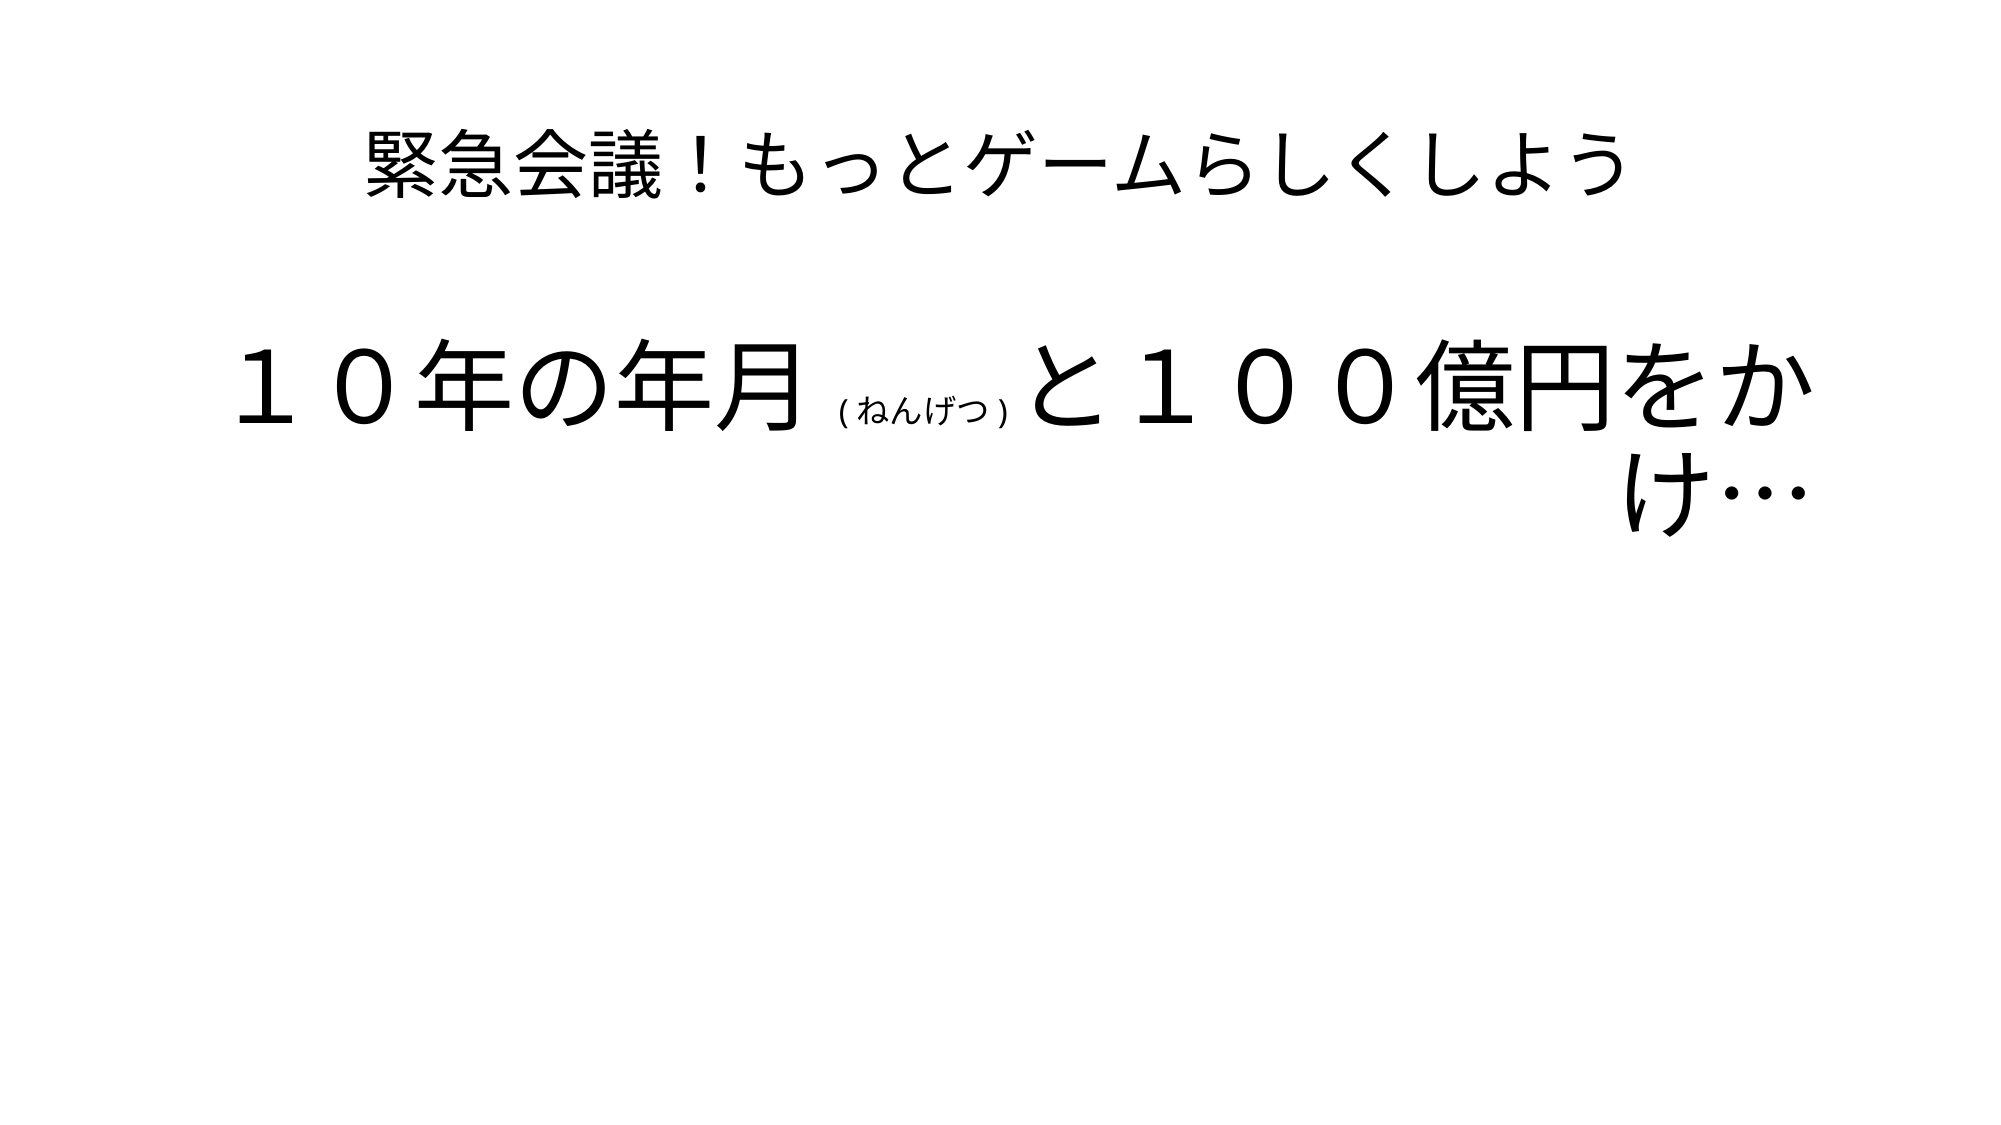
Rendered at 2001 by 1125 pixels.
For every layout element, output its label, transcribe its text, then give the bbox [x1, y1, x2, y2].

text_box 緊急会議！もっとゲームらしくしよう [137, 59, 1863, 278]
list １０年の年月(ねんげつ)と１００億円をかけ… [105, 329, 1831, 563]
